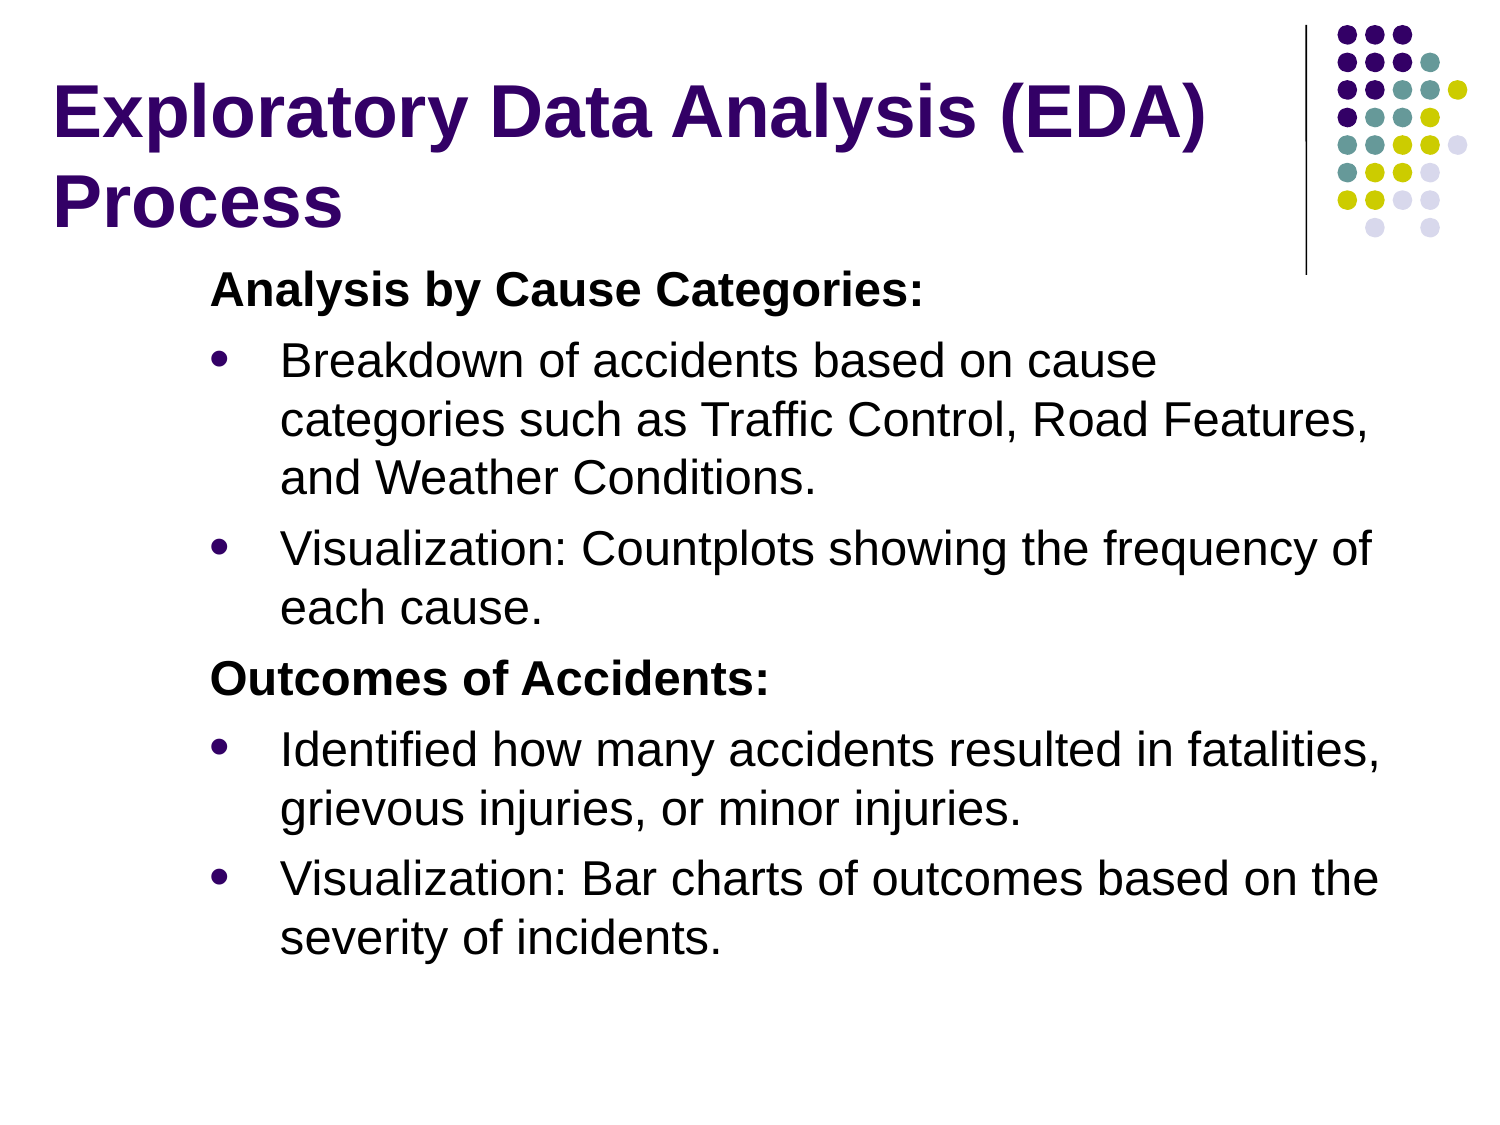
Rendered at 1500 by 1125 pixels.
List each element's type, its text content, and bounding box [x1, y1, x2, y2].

title Exploratory Data Analysis (EDA) Process [37, 37, 1300, 250]
list Analysis by Cause Categories: Breakdown of accidents based on cause categories such as Traffic Control, Road Features, and Weather Conditions. Visualization: Countplots showing the frequency of each cause. Outcomes of Accidents: Identified how many accidents resulted in fatalities, grievous injuries, or minor injuries. Visualization: Bar charts of outcomes based on the severity of incidents. [187, 249, 1400, 974]
